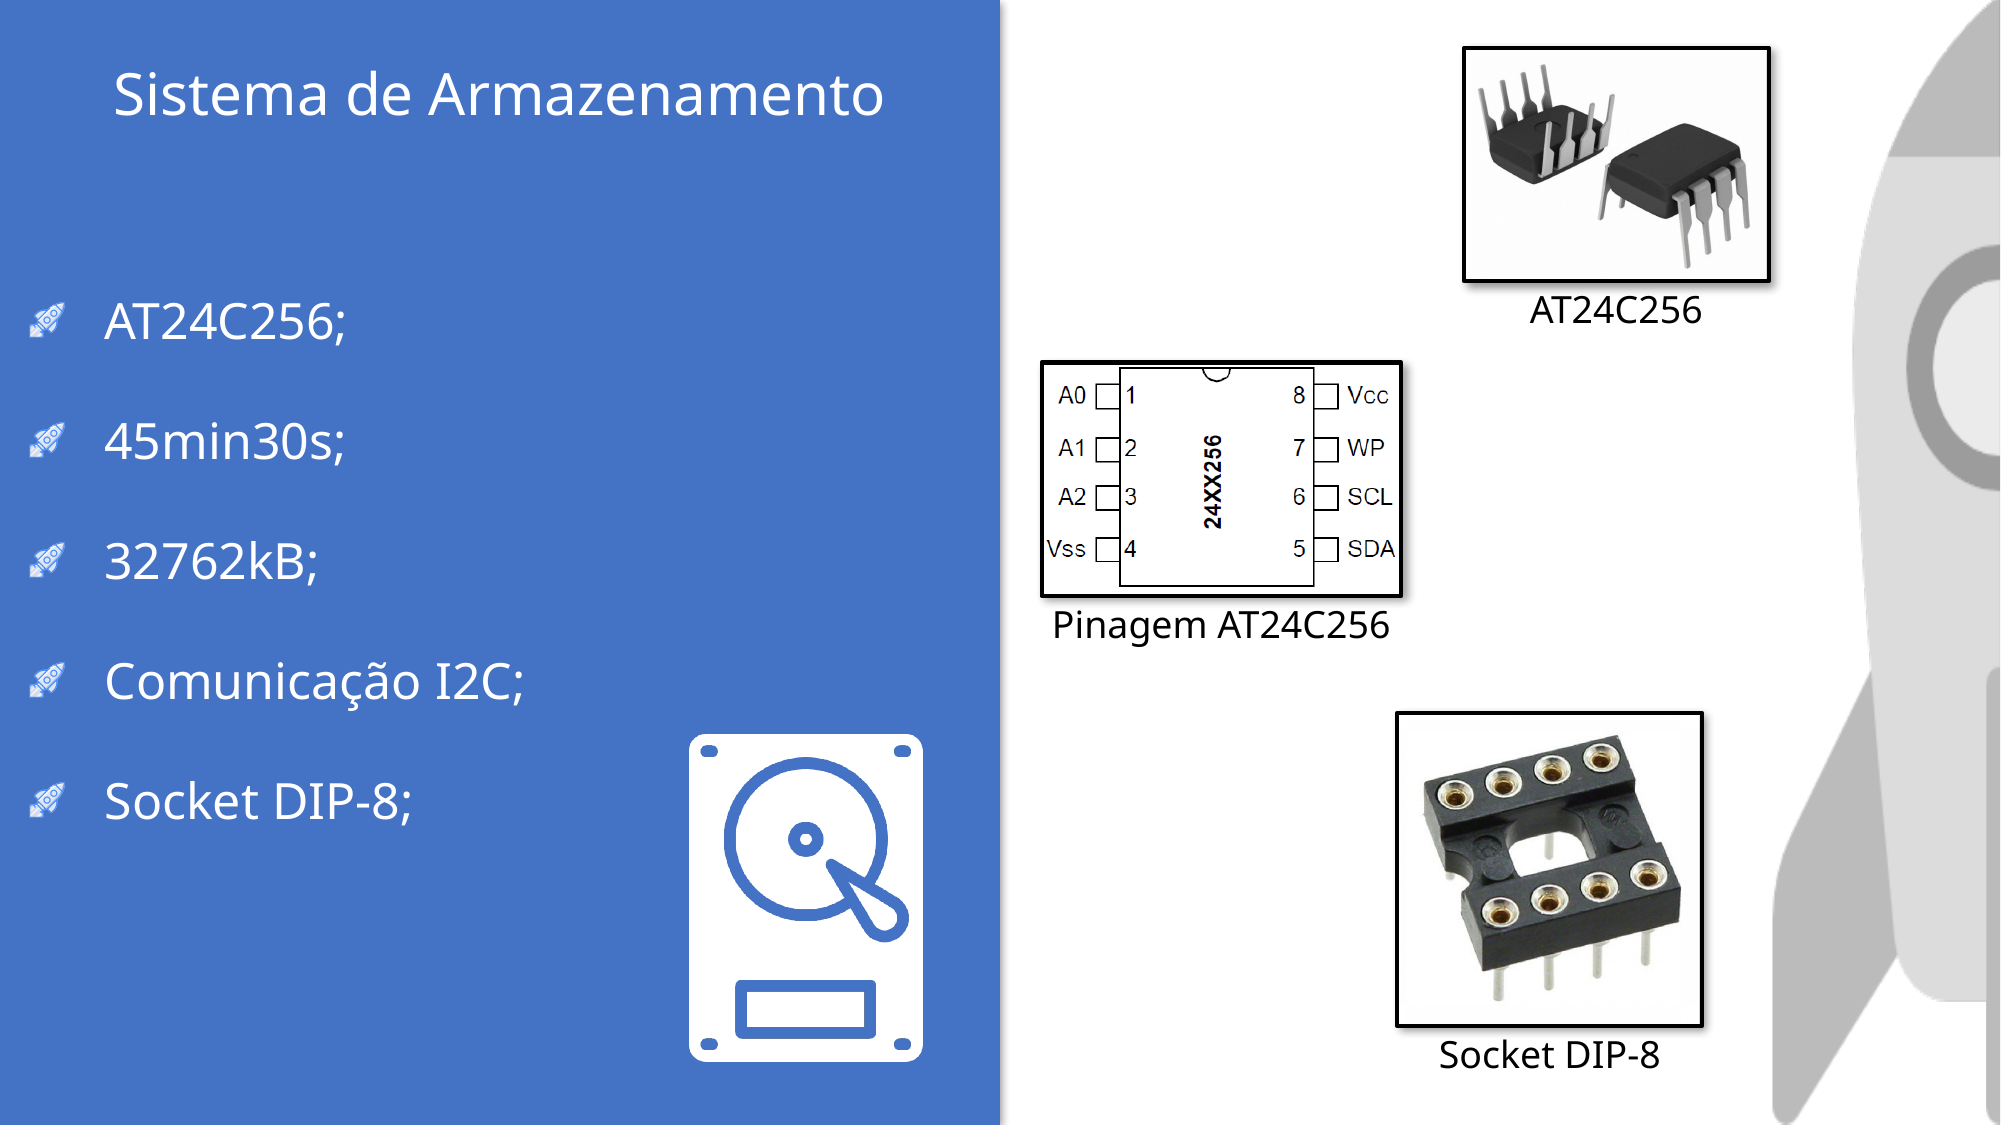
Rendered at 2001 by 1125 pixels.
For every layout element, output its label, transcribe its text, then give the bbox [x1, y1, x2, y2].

picture [1043, 364, 1400, 594]
text_box Sistema de Armazenamento [40, 50, 960, 135]
picture [1399, 714, 1700, 1024]
picture [29, 422, 65, 458]
text_box AT24C256; 45min30s; 32762kB; Comunicação I2C; Socket DIP-8; [14, 282, 987, 837]
picture [29, 302, 65, 338]
picture [29, 542, 65, 578]
text_box Socket DIP-8 [1399, 1023, 1702, 1084]
picture [29, 662, 65, 698]
text_box Pinagem AT24C256 [1010, 593, 1433, 654]
picture [29, 782, 65, 818]
text_box AT24C256 [1465, 279, 1766, 339]
picture [1466, 0, 2000, 1125]
text_box [0, 0, 1001, 1125]
picture [618, 710, 993, 1085]
